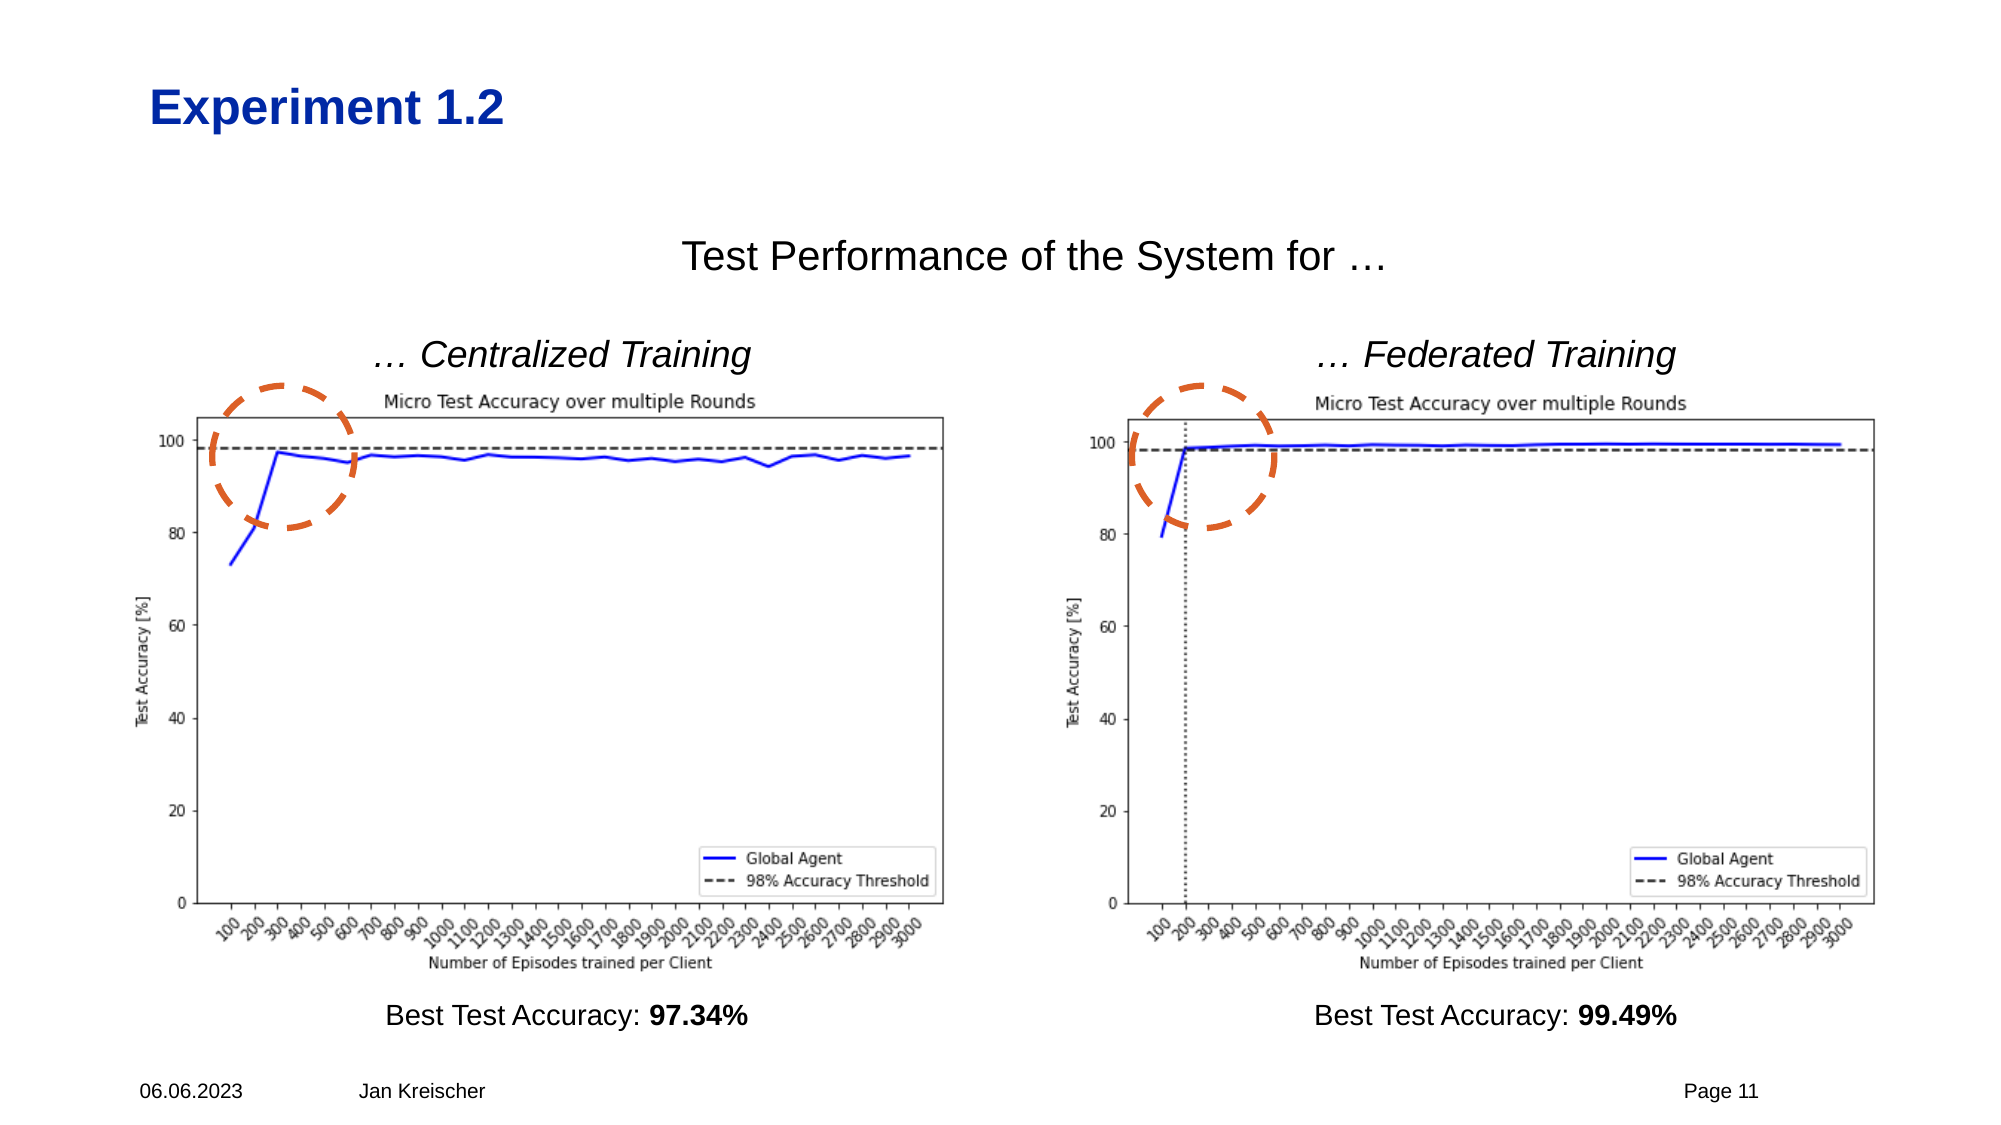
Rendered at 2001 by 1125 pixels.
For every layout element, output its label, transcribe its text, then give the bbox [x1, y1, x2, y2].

text_box Test Performance of the System for … [666, 214, 1417, 295]
text_box … Centralized Training [192, 314, 942, 381]
picture [1058, 385, 1884, 982]
picture [127, 383, 953, 982]
title Experiment 1.2 [149, 68, 1851, 169]
text_box Best Test Accuracy: 97.34% [197, 990, 937, 1047]
text_box Best Test Accuracy: 99.49% [1120, 991, 1871, 1047]
text_box … Federated Training [1120, 315, 1871, 384]
